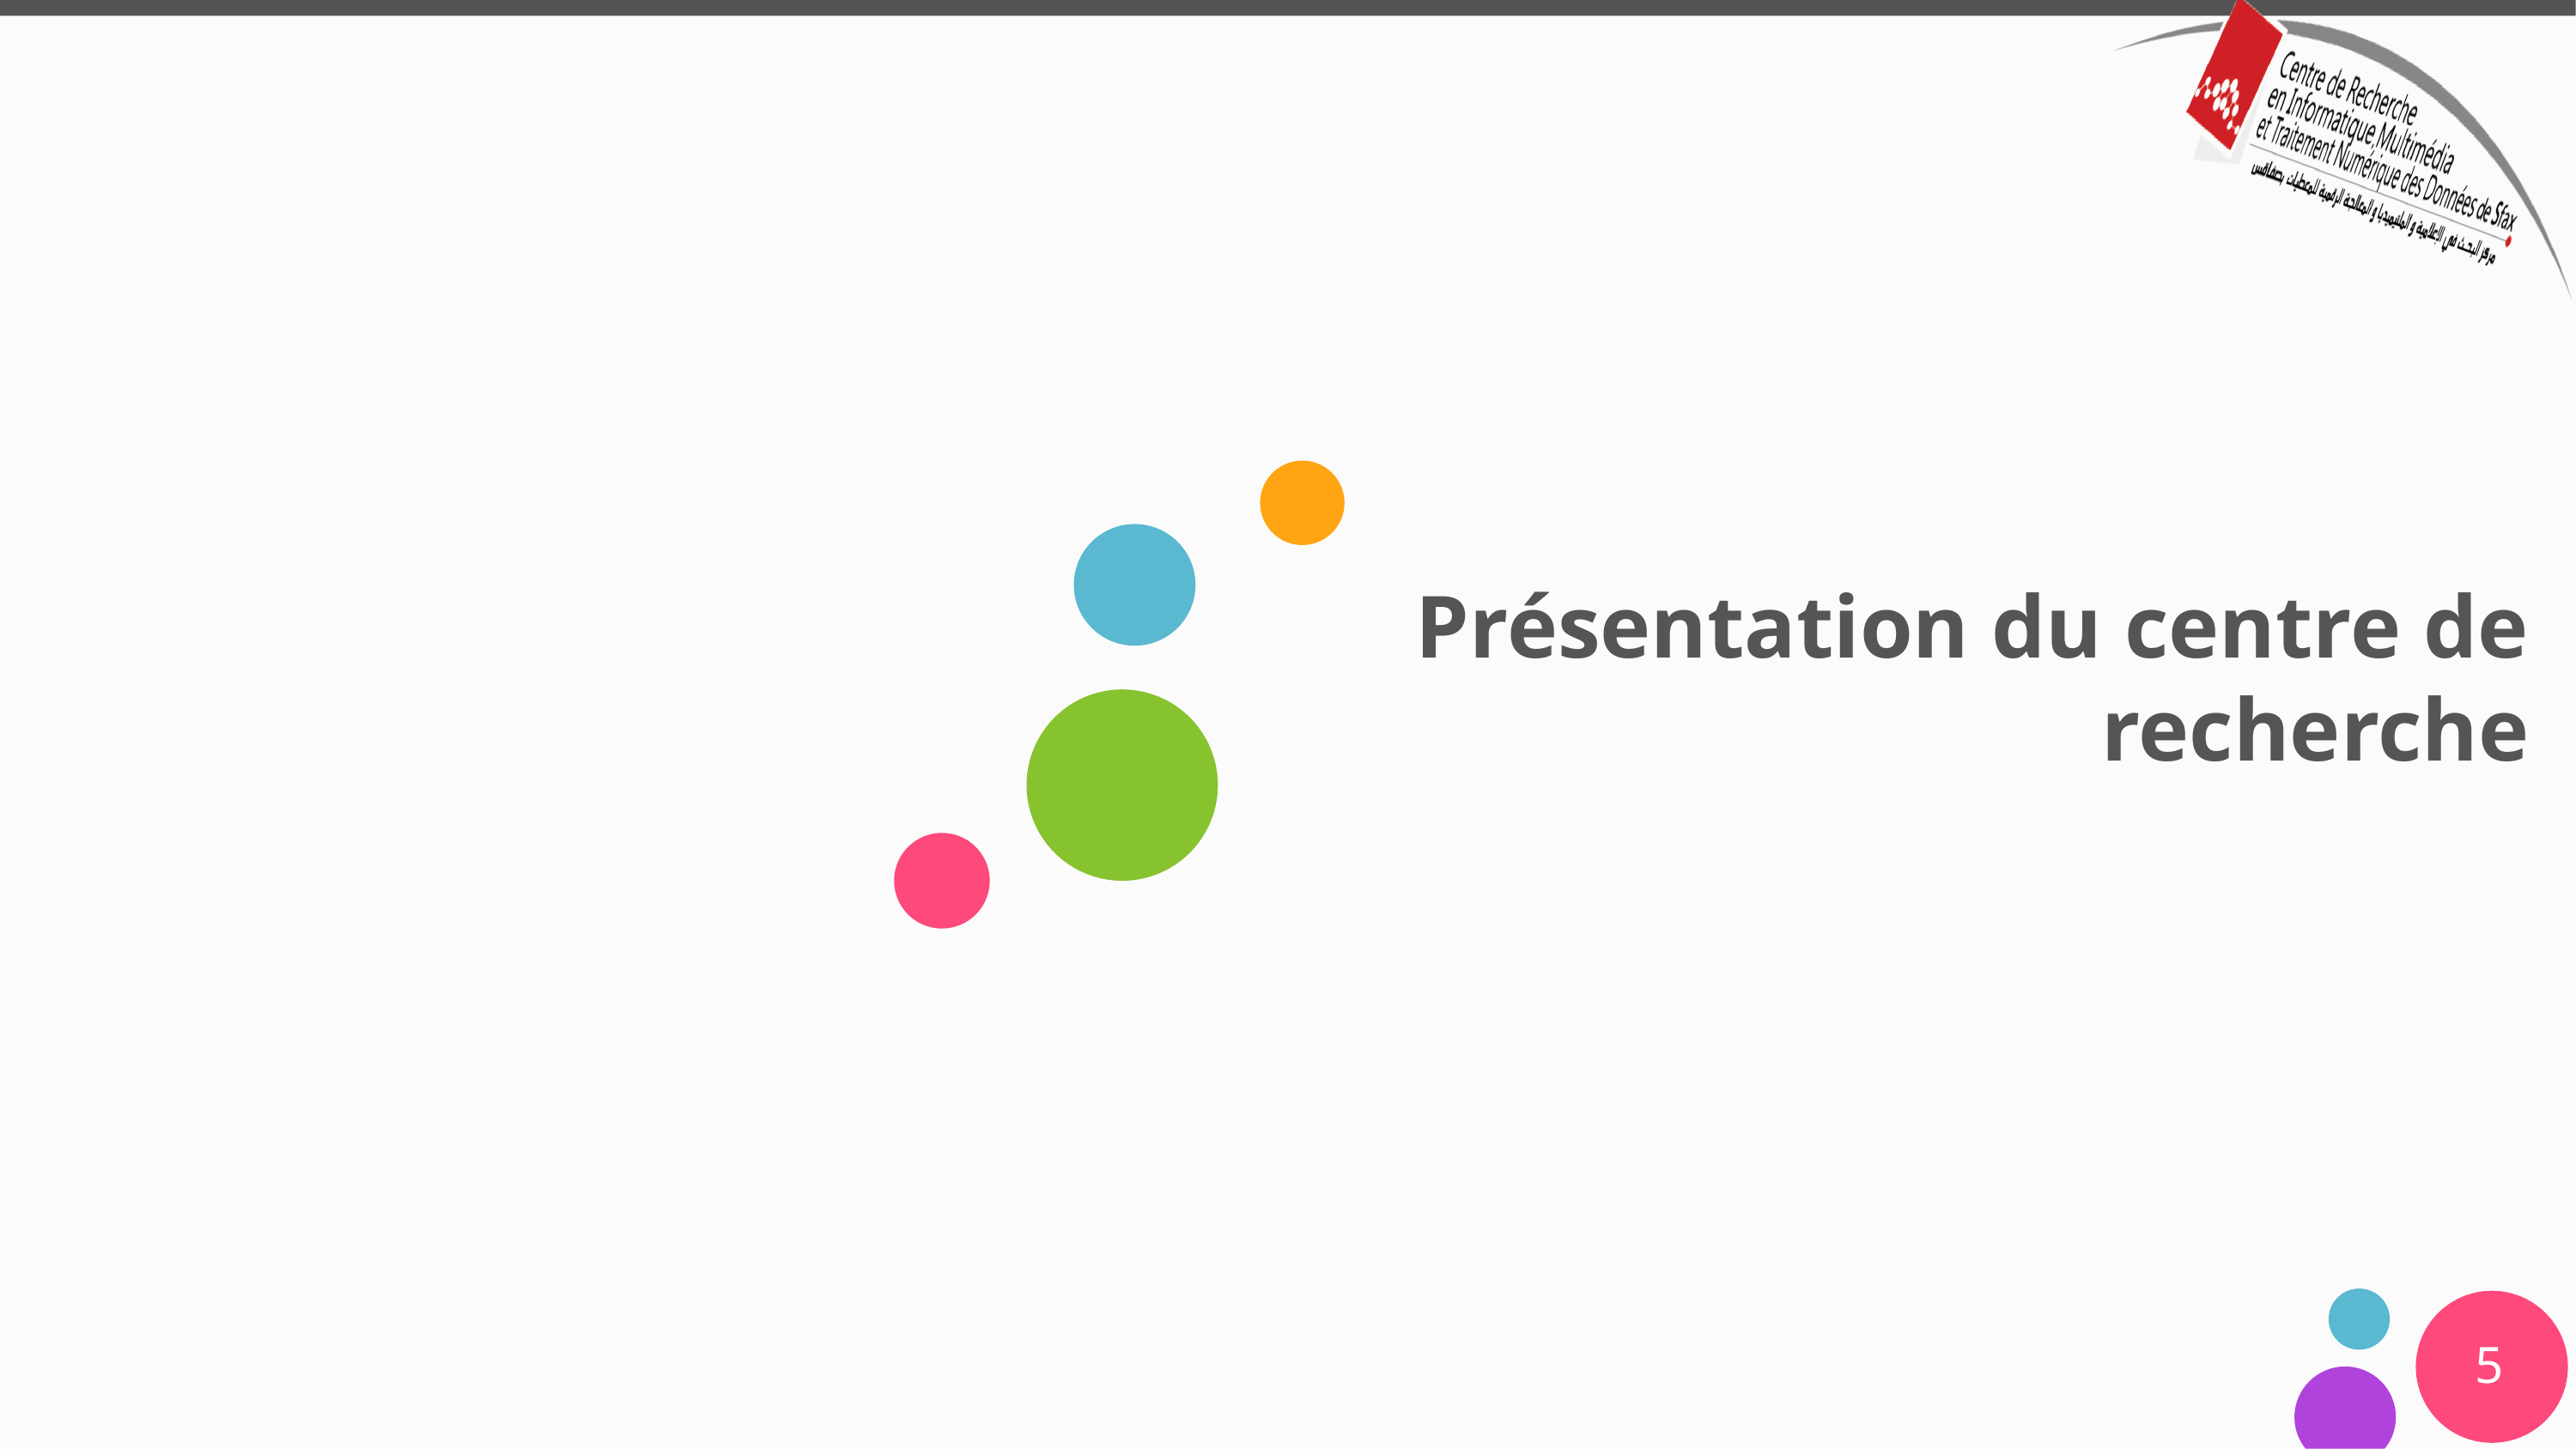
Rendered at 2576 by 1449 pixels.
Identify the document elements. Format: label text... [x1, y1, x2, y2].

picture [2087, 0, 2576, 303]
title Présentation du centre de recherche [1206, 551, 2553, 798]
slide_number 5 [2414, 1328, 2567, 1406]
